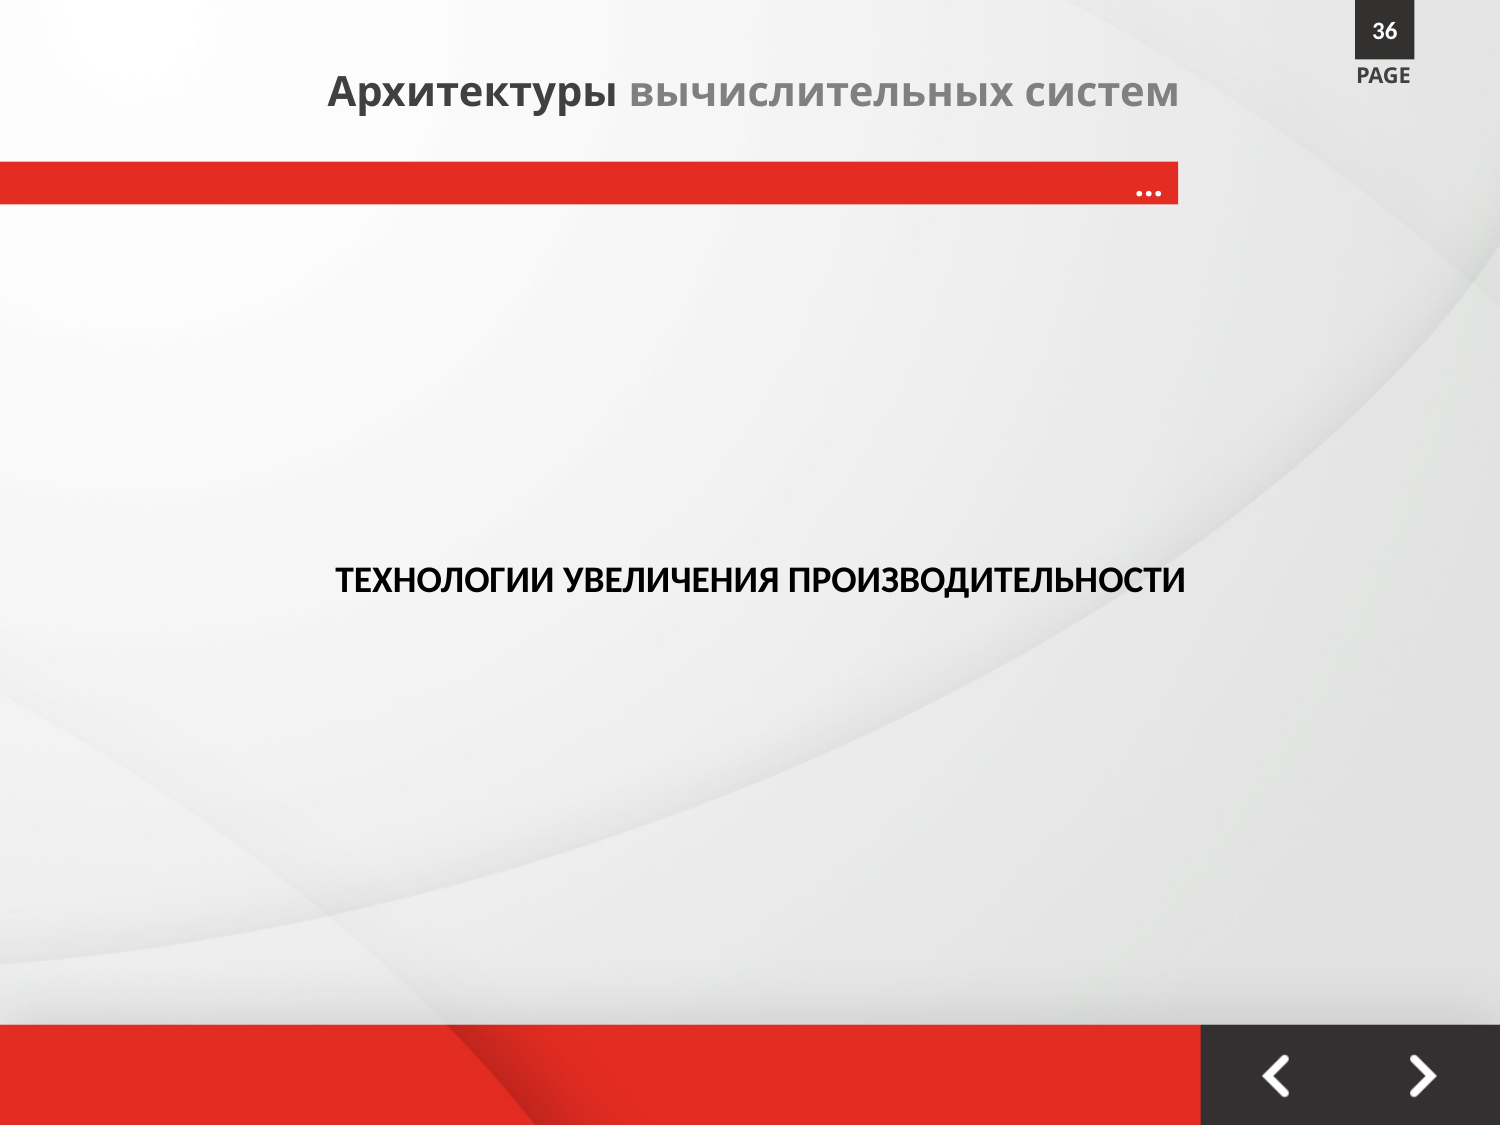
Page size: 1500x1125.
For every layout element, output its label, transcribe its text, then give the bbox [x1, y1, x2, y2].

text_box PAGE [1341, 54, 1426, 96]
text_box ТЕХНОЛОГИИ УВЕЛИЧЕНИЯ ПРОИЗВОДИТЕЛЬНОСТИ [55, 547, 1467, 608]
text_box Архитектуры вычислительных систем [22, 57, 1196, 123]
picture [0, 0, 1500, 1125]
subtitle … [0, 161, 1179, 205]
text_box 36 [1353, 0, 1417, 61]
